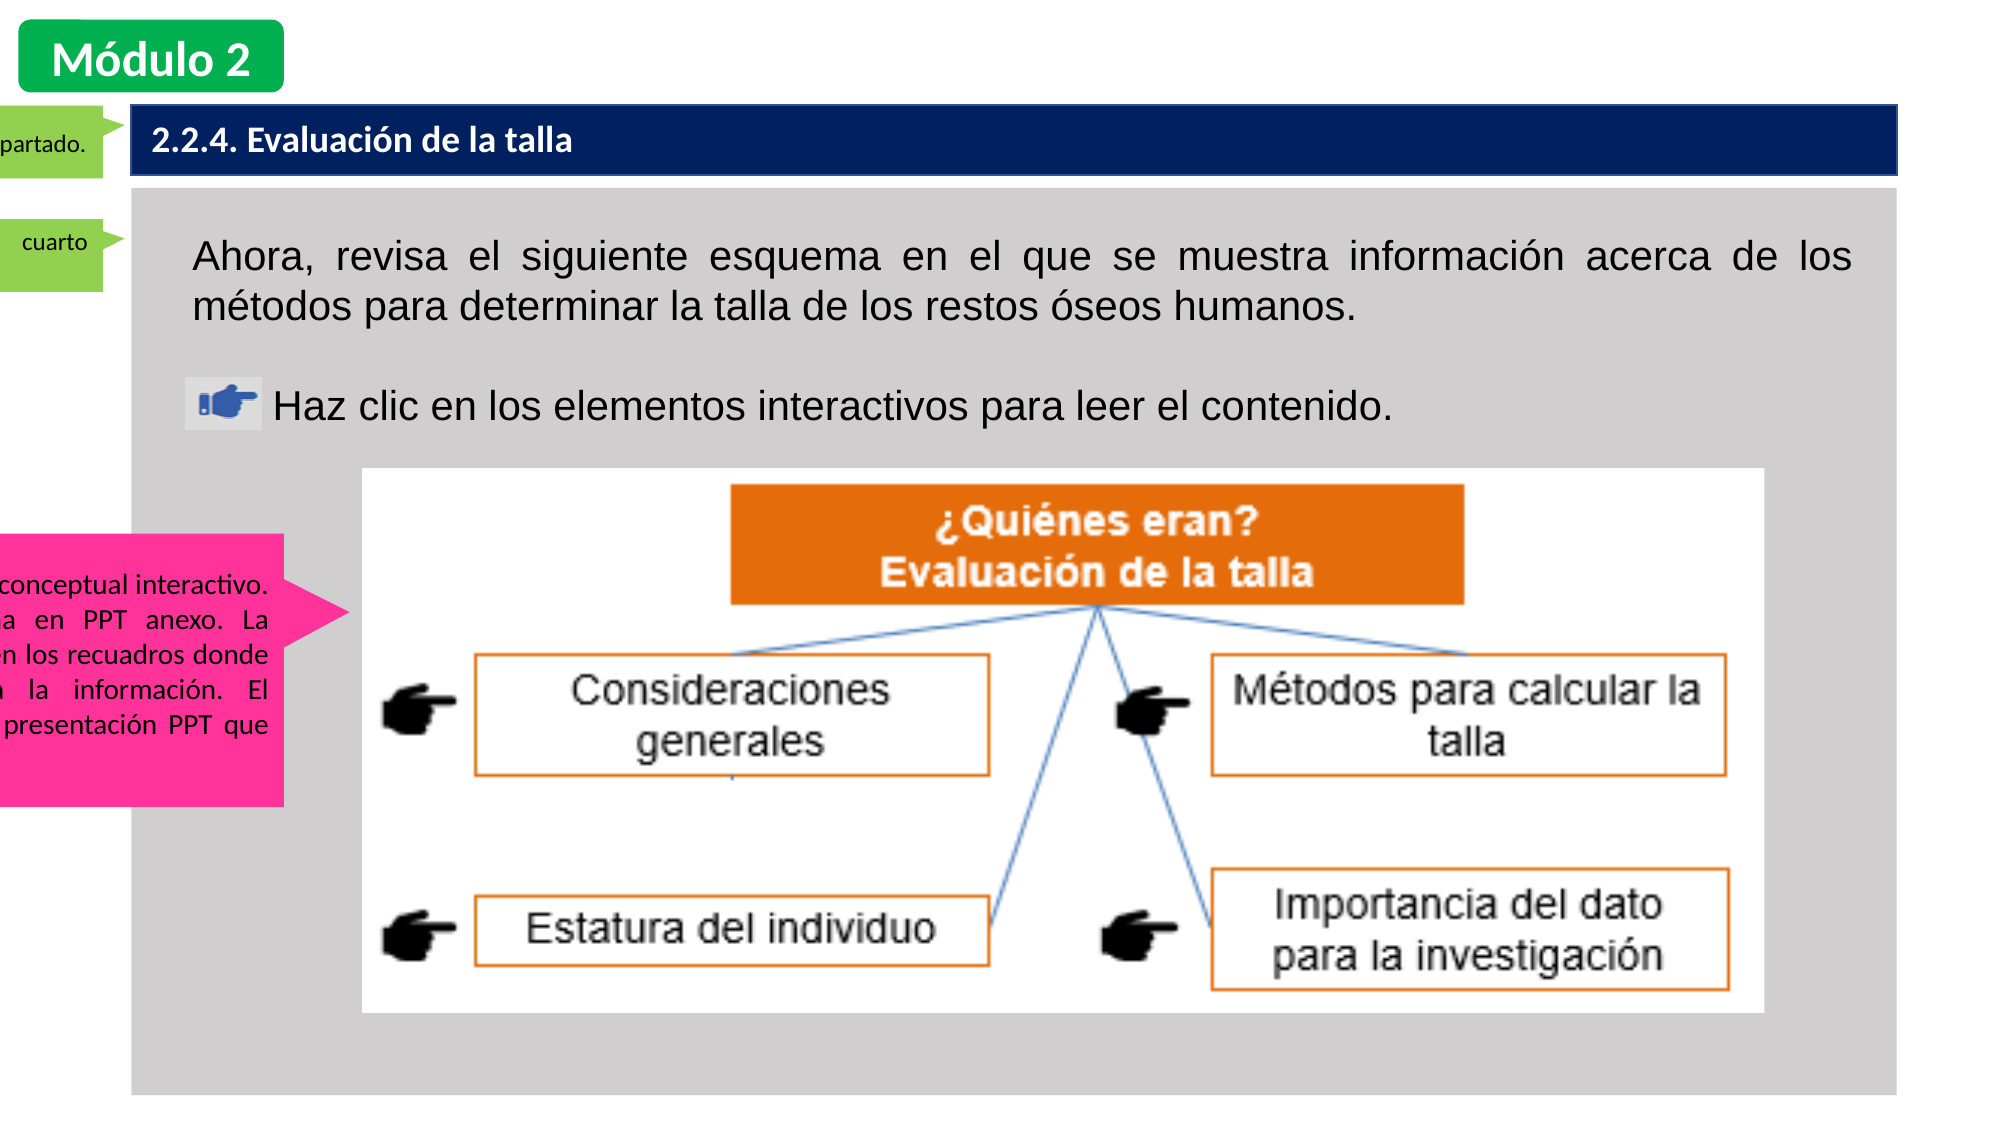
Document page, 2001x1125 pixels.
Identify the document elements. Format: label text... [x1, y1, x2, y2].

text_box Módulo 2 [17, 18, 285, 94]
text_box Ahora, revisa el siguiente esquema en el que se muestra información acerca de los métodos para determinar la talla de los restos óseos humanos. Haz clic en los elementos interactivos para leer el contenido. [177, 221, 1869, 437]
text_box Aurelio: elaborar este mapa conceptual interactivo. Te proporciono el esquema en PPT anexo. La intención es que al dar clic en los recuadros donde hay “manita” se dirija a la información. El contenido es tomado de la presentación PPT que envió la maestra. [0, 532, 352, 809]
text_box Renato: contenido del cuarto apartado. [0, 218, 128, 293]
picture [362, 468, 1765, 1013]
picture [185, 377, 262, 430]
text_box 2.2.4. Evaluación de la talla [136, 108, 1732, 168]
text_box [130, 187, 1898, 1096]
text_box Renato: título del cuarto apartado. [0, 104, 128, 180]
text_box [130, 104, 1898, 176]
